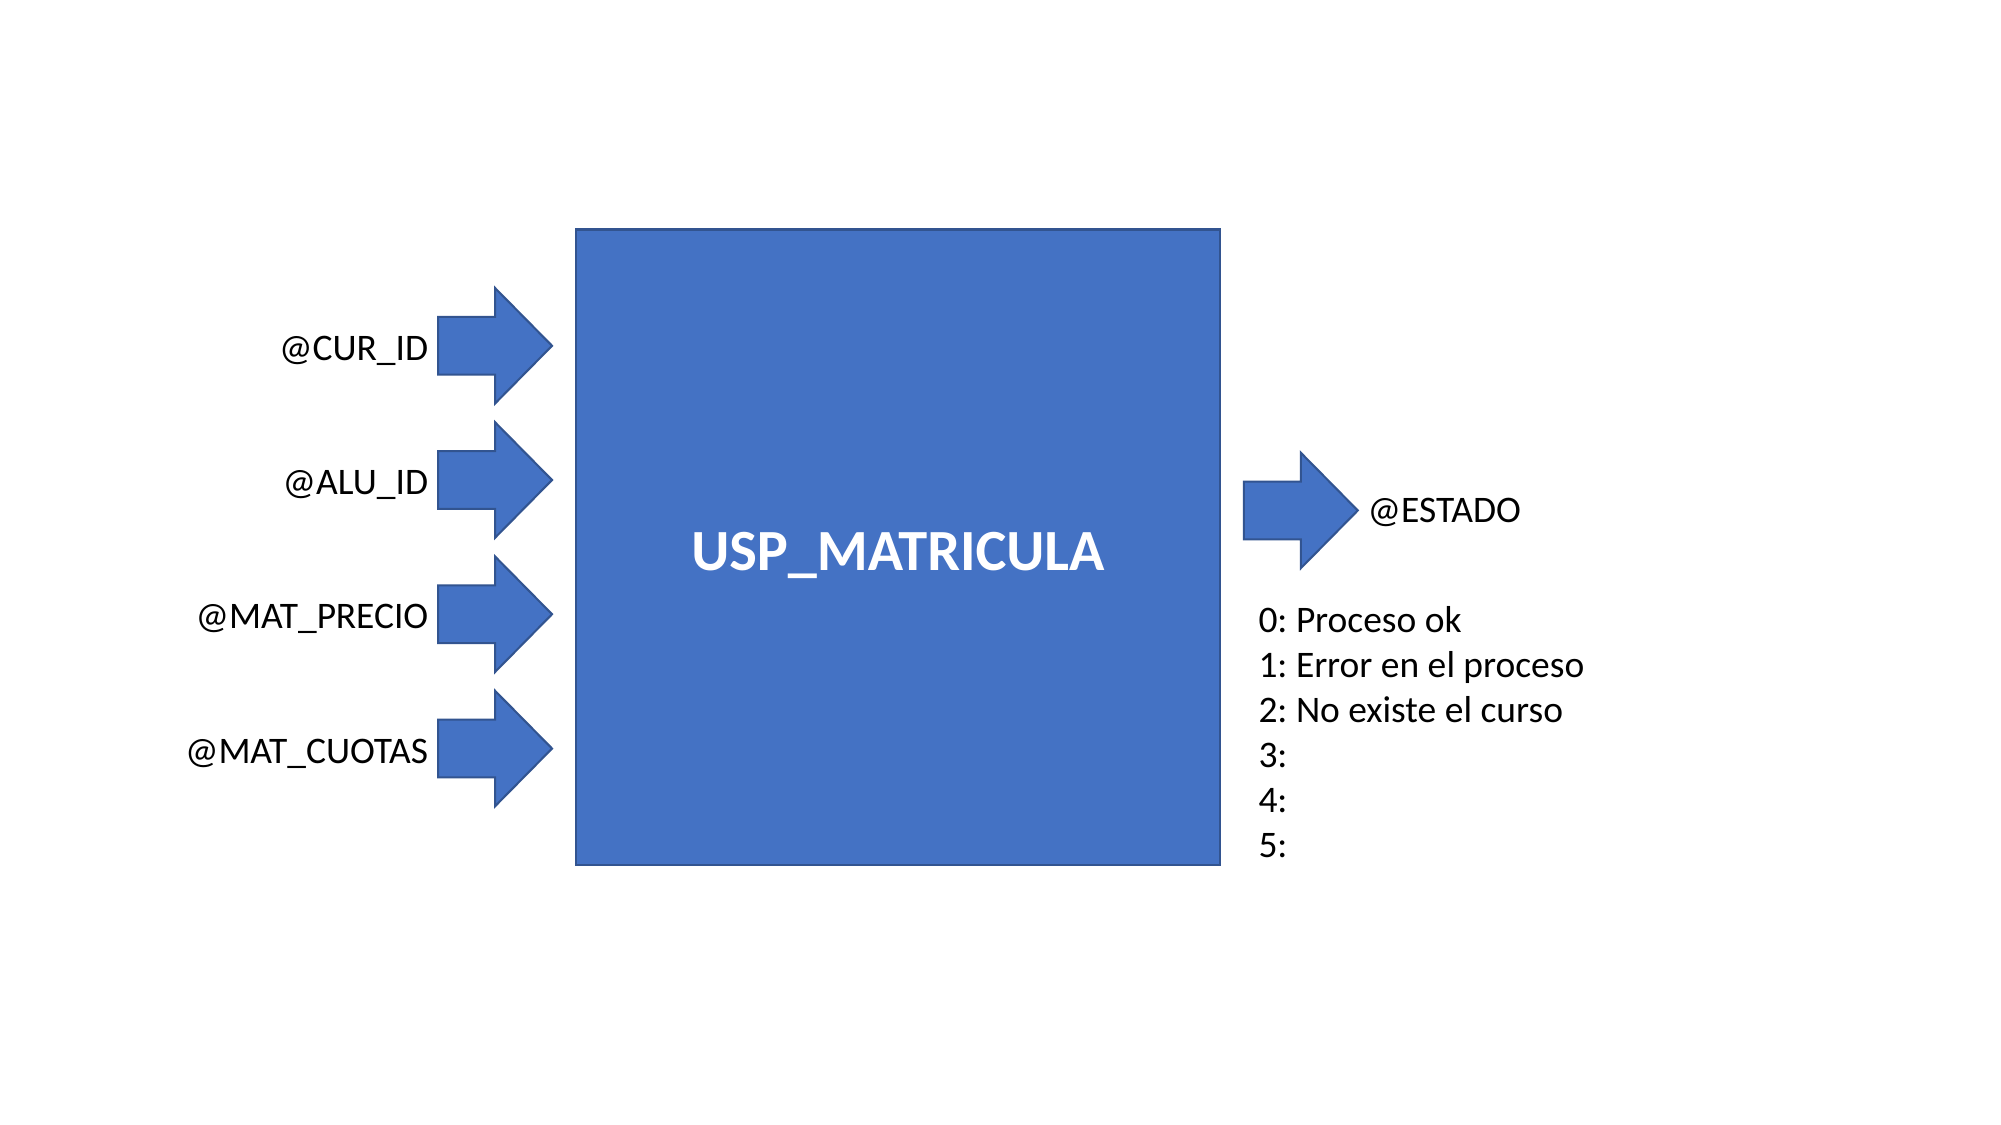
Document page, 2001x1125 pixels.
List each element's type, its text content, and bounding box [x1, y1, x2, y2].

text_box @ESTADO [1353, 477, 1596, 537]
text_box [1242, 450, 1353, 571]
text_box [437, 553, 554, 675]
text_box [443, 419, 554, 541]
text_box @ALU_ID [200, 449, 443, 510]
text_box 0: Proceso ok 1: Error en el proceso 2: No existe el curso 3: 4: 5: [1243, 587, 1848, 872]
text_box @CUR_ID [200, 315, 443, 376]
text_box @MAT_PRECIO [75, 583, 443, 644]
text_box [443, 285, 554, 407]
text_box @MAT_CUOTAS [75, 718, 443, 778]
text_box [437, 688, 554, 809]
text_box USP_MATRICULA [575, 228, 1221, 866]
